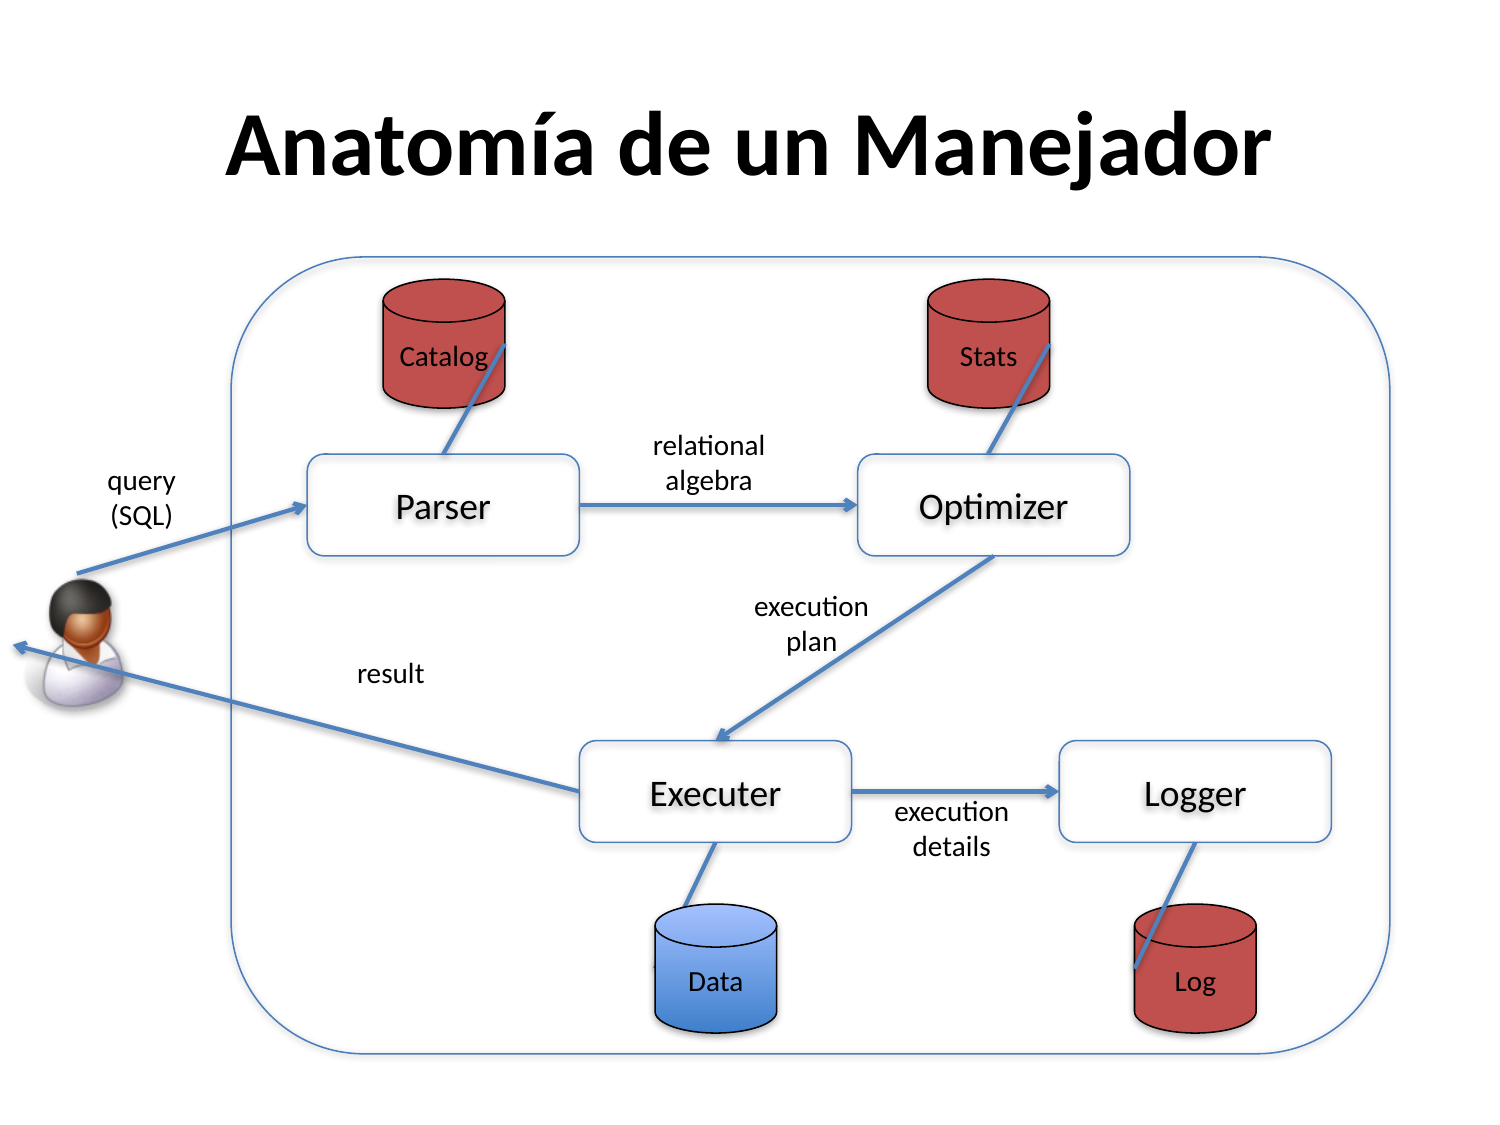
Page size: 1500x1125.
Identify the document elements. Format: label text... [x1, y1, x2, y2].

text_box Executer [578, 739, 853, 844]
text_box Stats [927, 278, 1051, 409]
title Anatomía de un Manejador [75, 45, 1425, 233]
picture [12, 573, 141, 717]
text_box Data [654, 903, 778, 1034]
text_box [76, 504, 308, 574]
text_box Catalog [382, 278, 506, 409]
text_box Parser [306, 453, 581, 557]
text_box Logger [1058, 739, 1333, 844]
text_box execution details [879, 784, 1025, 790]
text_box Optimizer [856, 453, 1131, 557]
text_box query (SQL) [92, 454, 191, 503]
text_box relational algebra [637, 419, 781, 504]
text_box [715, 555, 995, 741]
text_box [140, 644, 580, 792]
text_box [230, 256, 1391, 1055]
text_box execution details [879, 799, 1025, 870]
text_box Log [1133, 903, 1257, 1034]
